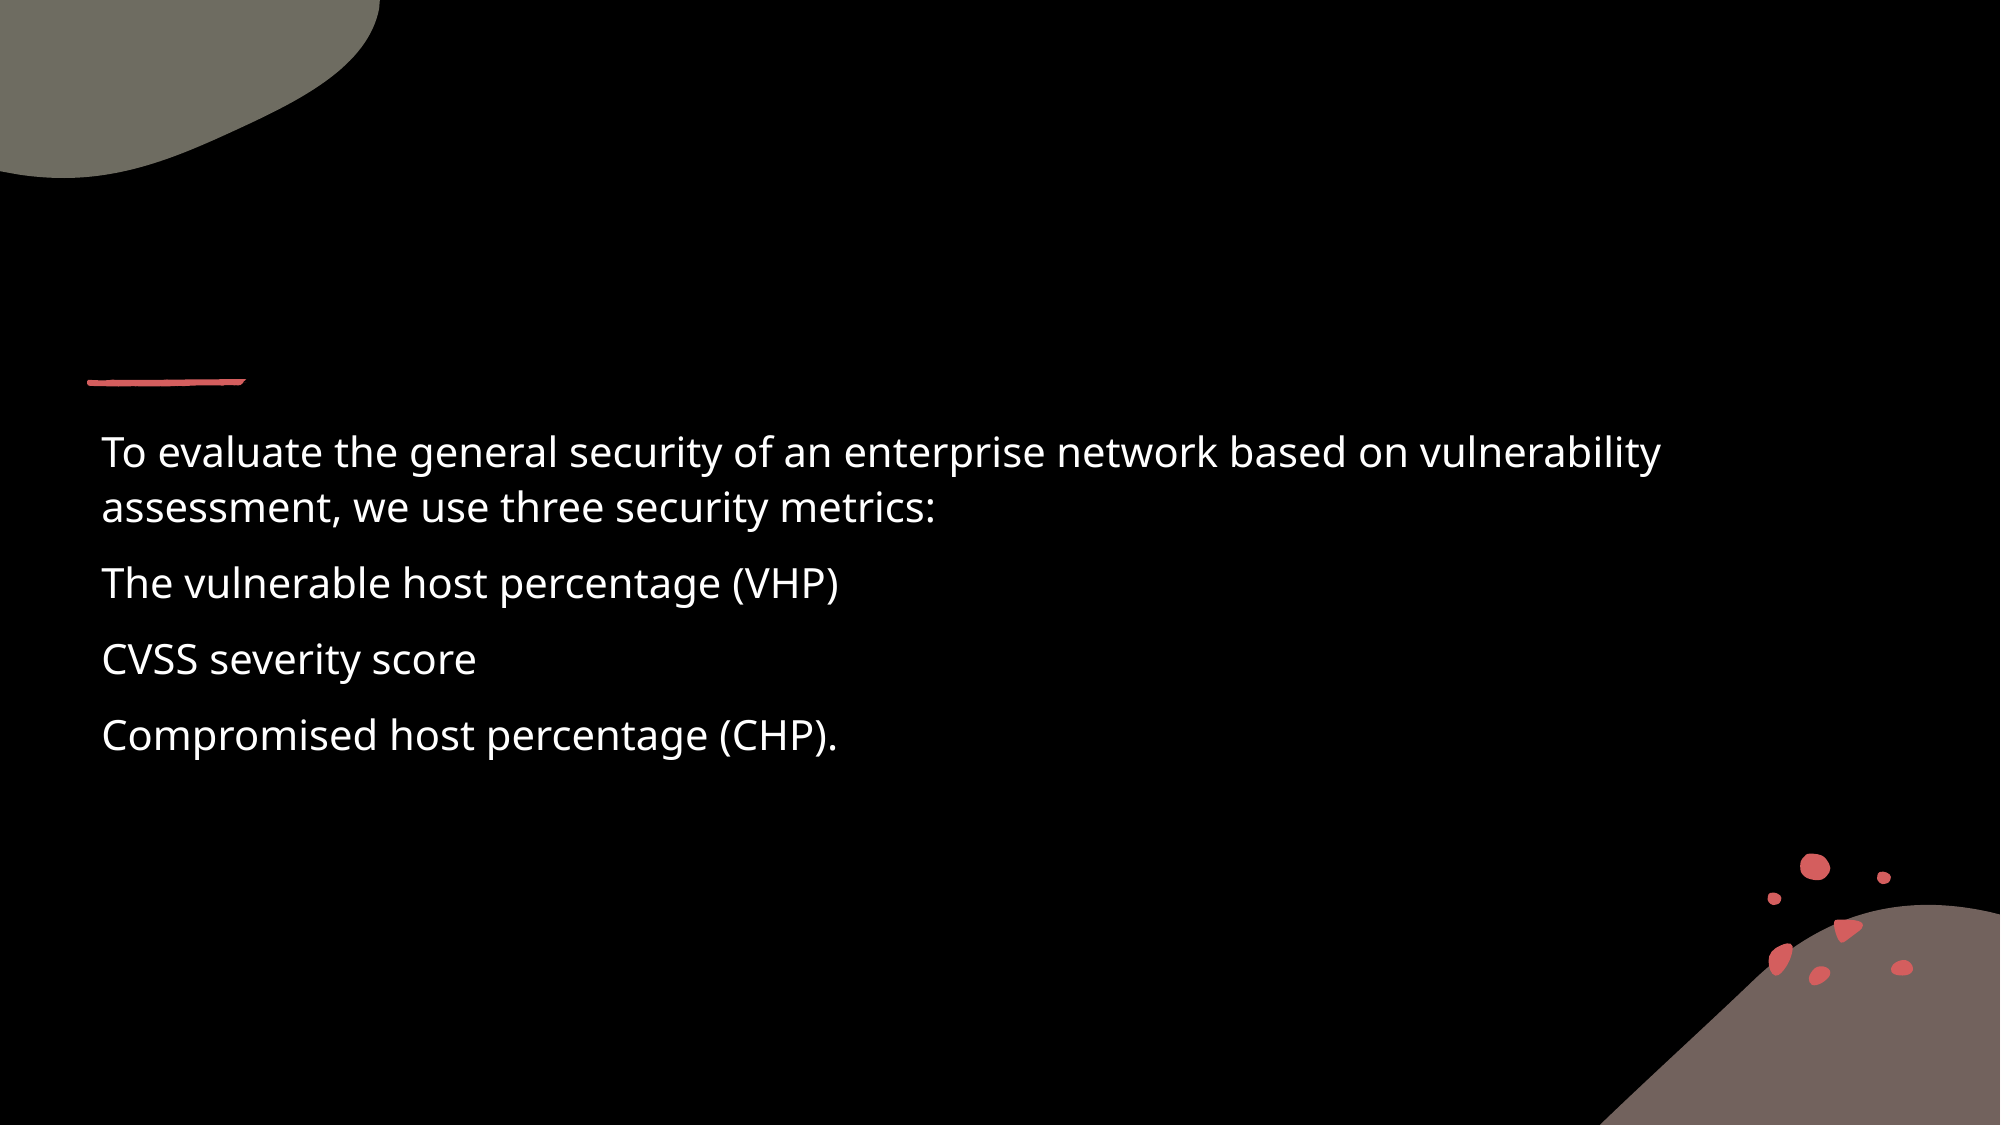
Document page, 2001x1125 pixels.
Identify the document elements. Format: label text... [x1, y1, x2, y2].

list To evaluate the general security of an enterprise network based on vulnerability assessment, we use three security metrics: The vulnerable host percentage (VHP) CVSS severity score Compromised host percentage (CHP). [86, 413, 1740, 996]
